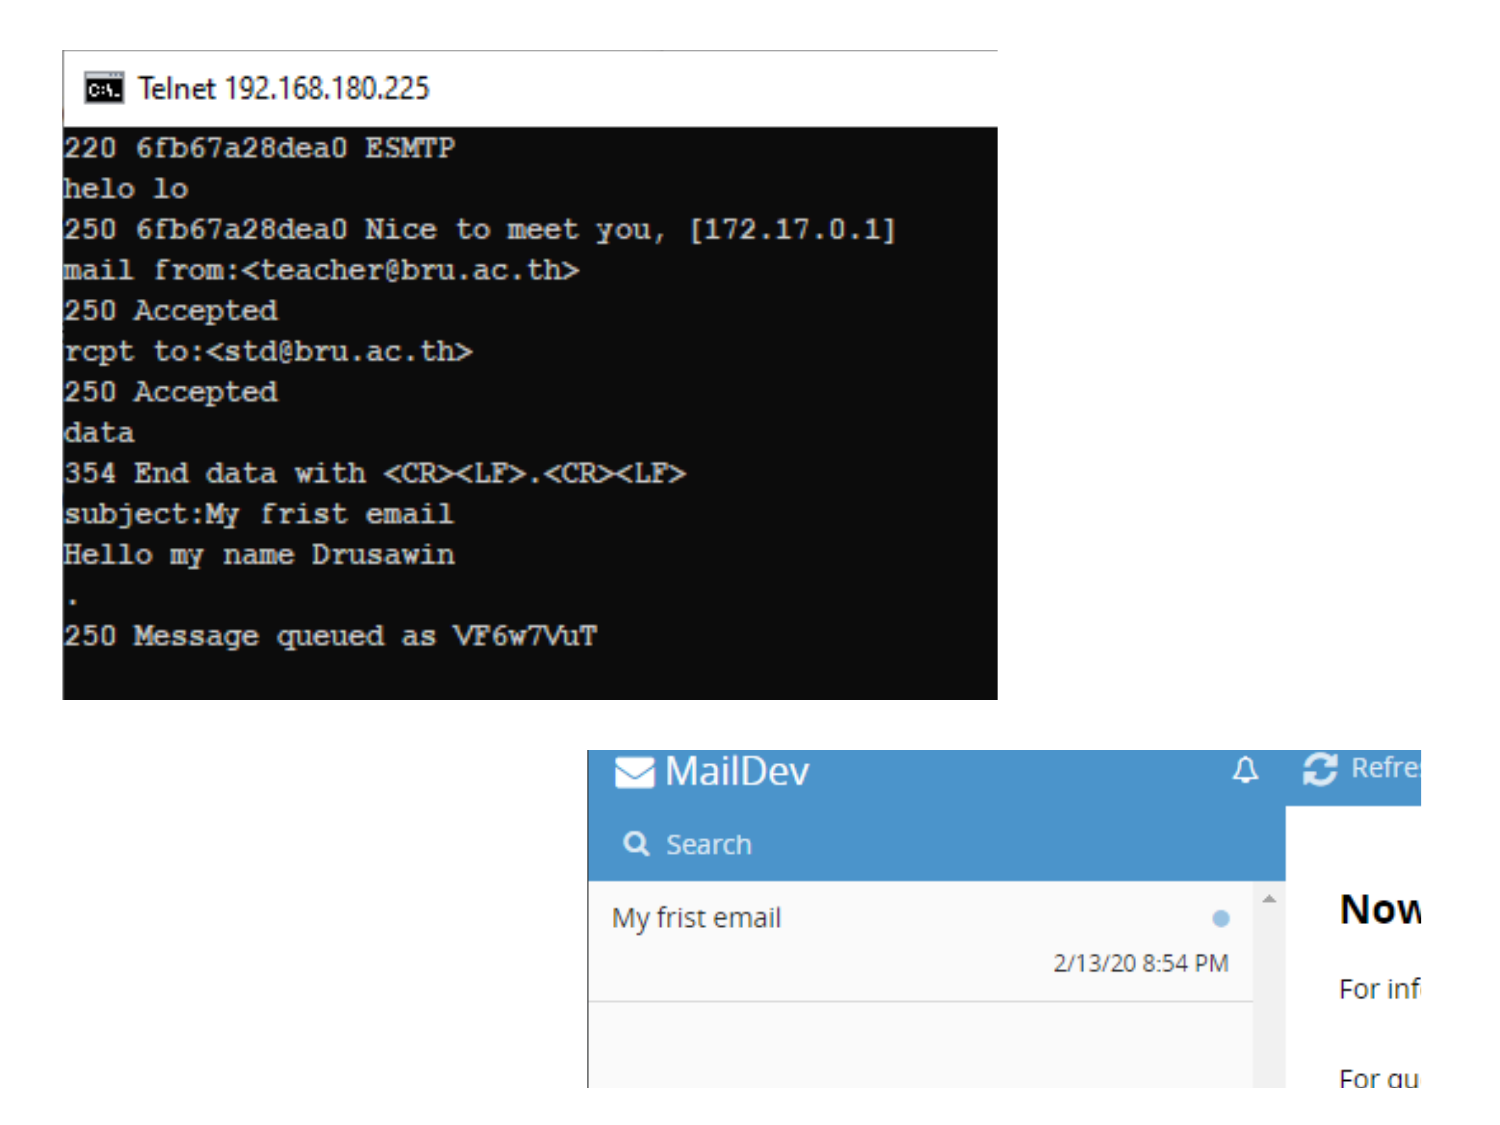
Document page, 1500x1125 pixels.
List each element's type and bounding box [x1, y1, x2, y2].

picture [587, 749, 1422, 1088]
picture [62, 49, 998, 701]
